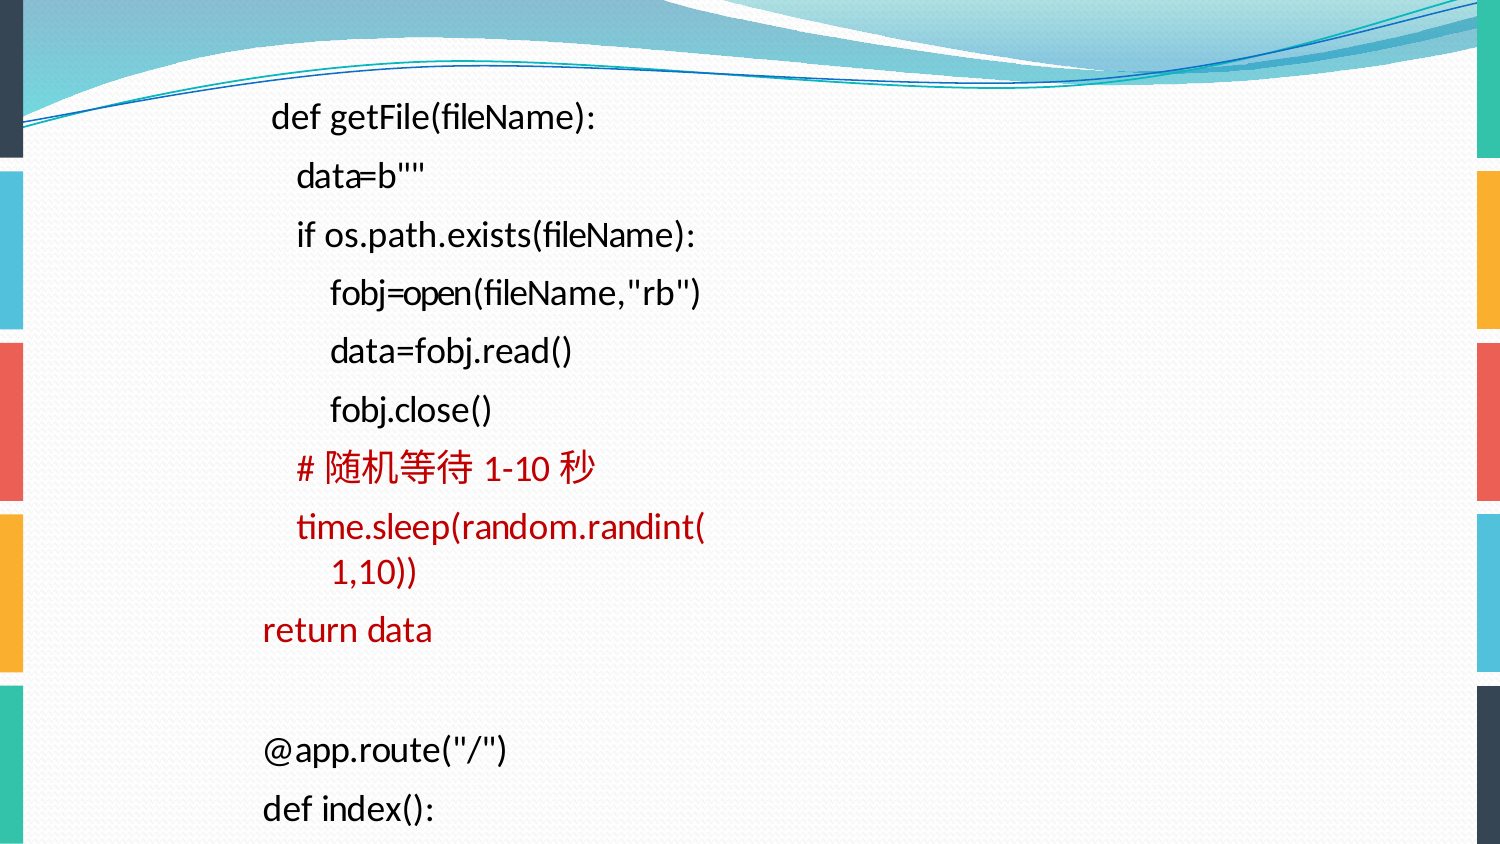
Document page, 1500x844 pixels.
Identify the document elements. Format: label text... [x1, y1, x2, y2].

text_box [1476, 514, 1500, 673]
text_box [1476, 685, 1500, 844]
text_box [1476, 171, 1500, 330]
text_box def getFile(fileName): data=b"" if os.path.exists(fileName): fobj=open(fileName,"rb") data=fobj.read() fobj.close() #随机等待1-10秒 time.sleep(random.randint(1,10)) return data @app.route("/") def index(): return getFile("books.htm") [261, 79, 843, 844]
text_box [0, 342, 24, 501]
text_box [0, 514, 24, 673]
text_box [0, 685, 24, 844]
text_box [1476, 342, 1500, 501]
text_box [0, 0, 24, 158]
text_box [1476, 0, 1500, 158]
text_box [0, 171, 24, 330]
